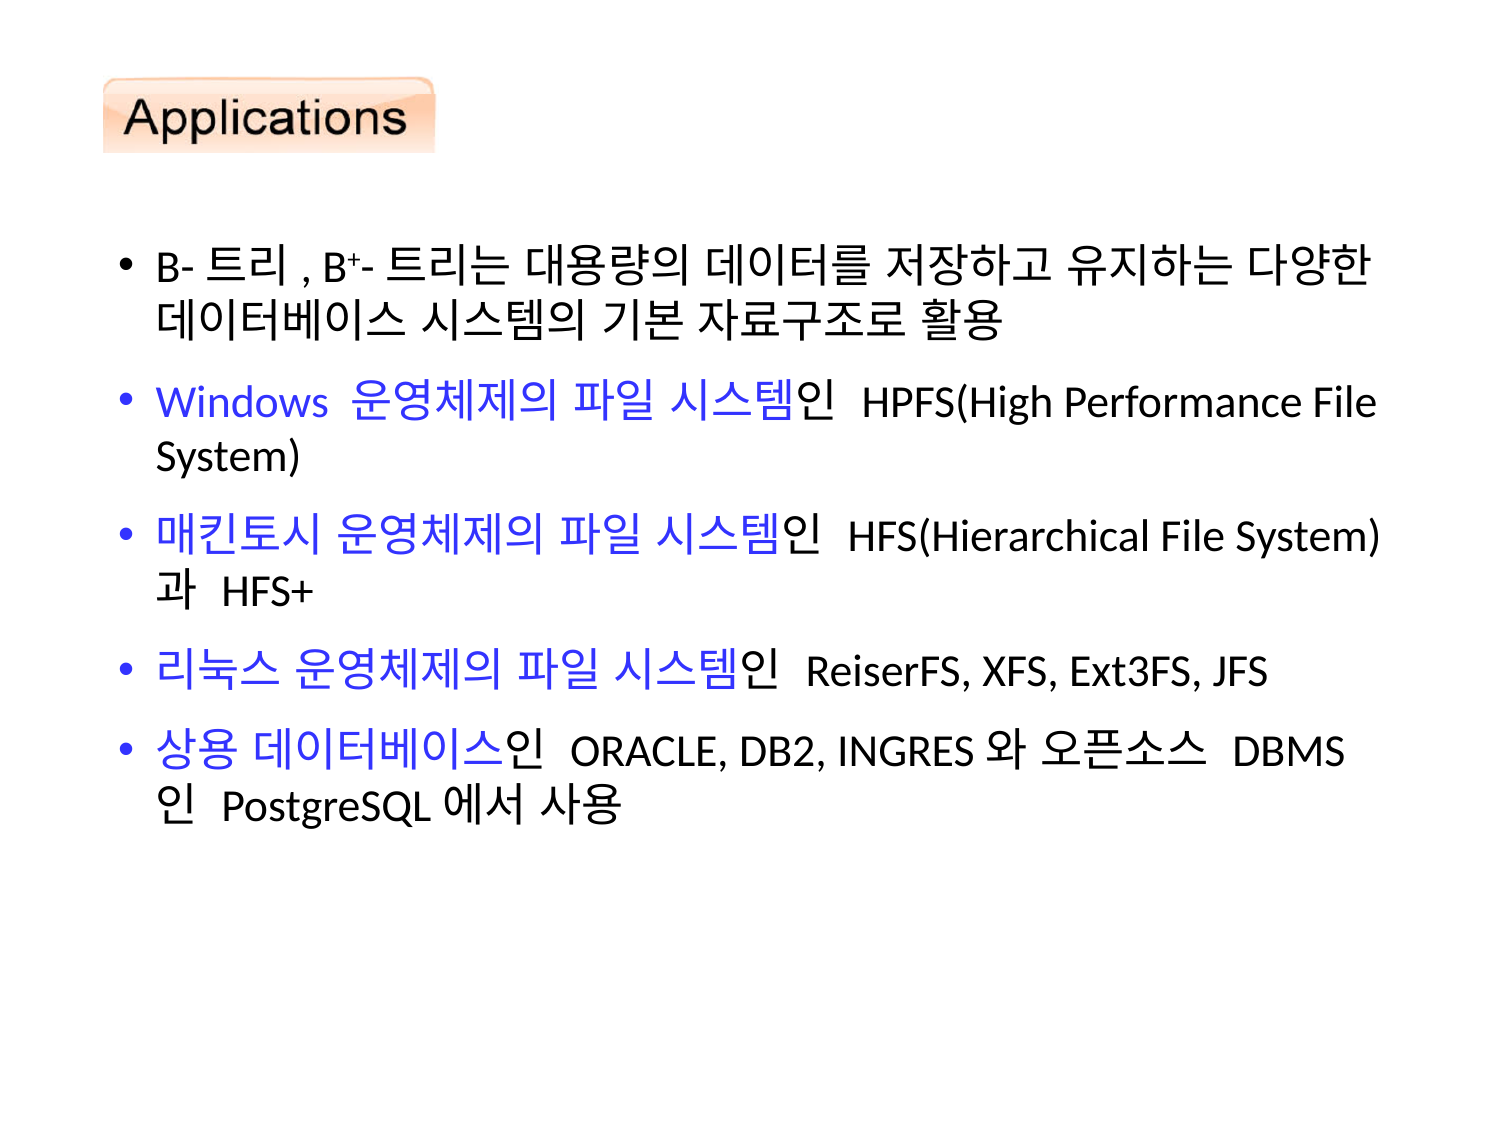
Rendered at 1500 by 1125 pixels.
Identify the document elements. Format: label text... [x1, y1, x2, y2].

picture [103, 75, 439, 153]
list B-트리, B+-트리는 대용량의 데이터를 저장하고 유지하는 다양한 데이터베이스 시스템의 기본 자료구조로 활용 Windows 운영체제의 파일 시스템인 HPFS(High Performance File System) 매킨토시 운영체제의 파일 시스템인 HFS(Hierarchical File System)과 HFS+ 리눅스 운영체제의 파일 시스템인 ReiserFS, XFS, Ext3FS, JFS 상용 데이터베이스인 ORACLE, DB2, INGRES와 오픈소스 DBMS인 PostgreSQL에서 사용 [103, 228, 1397, 1065]
